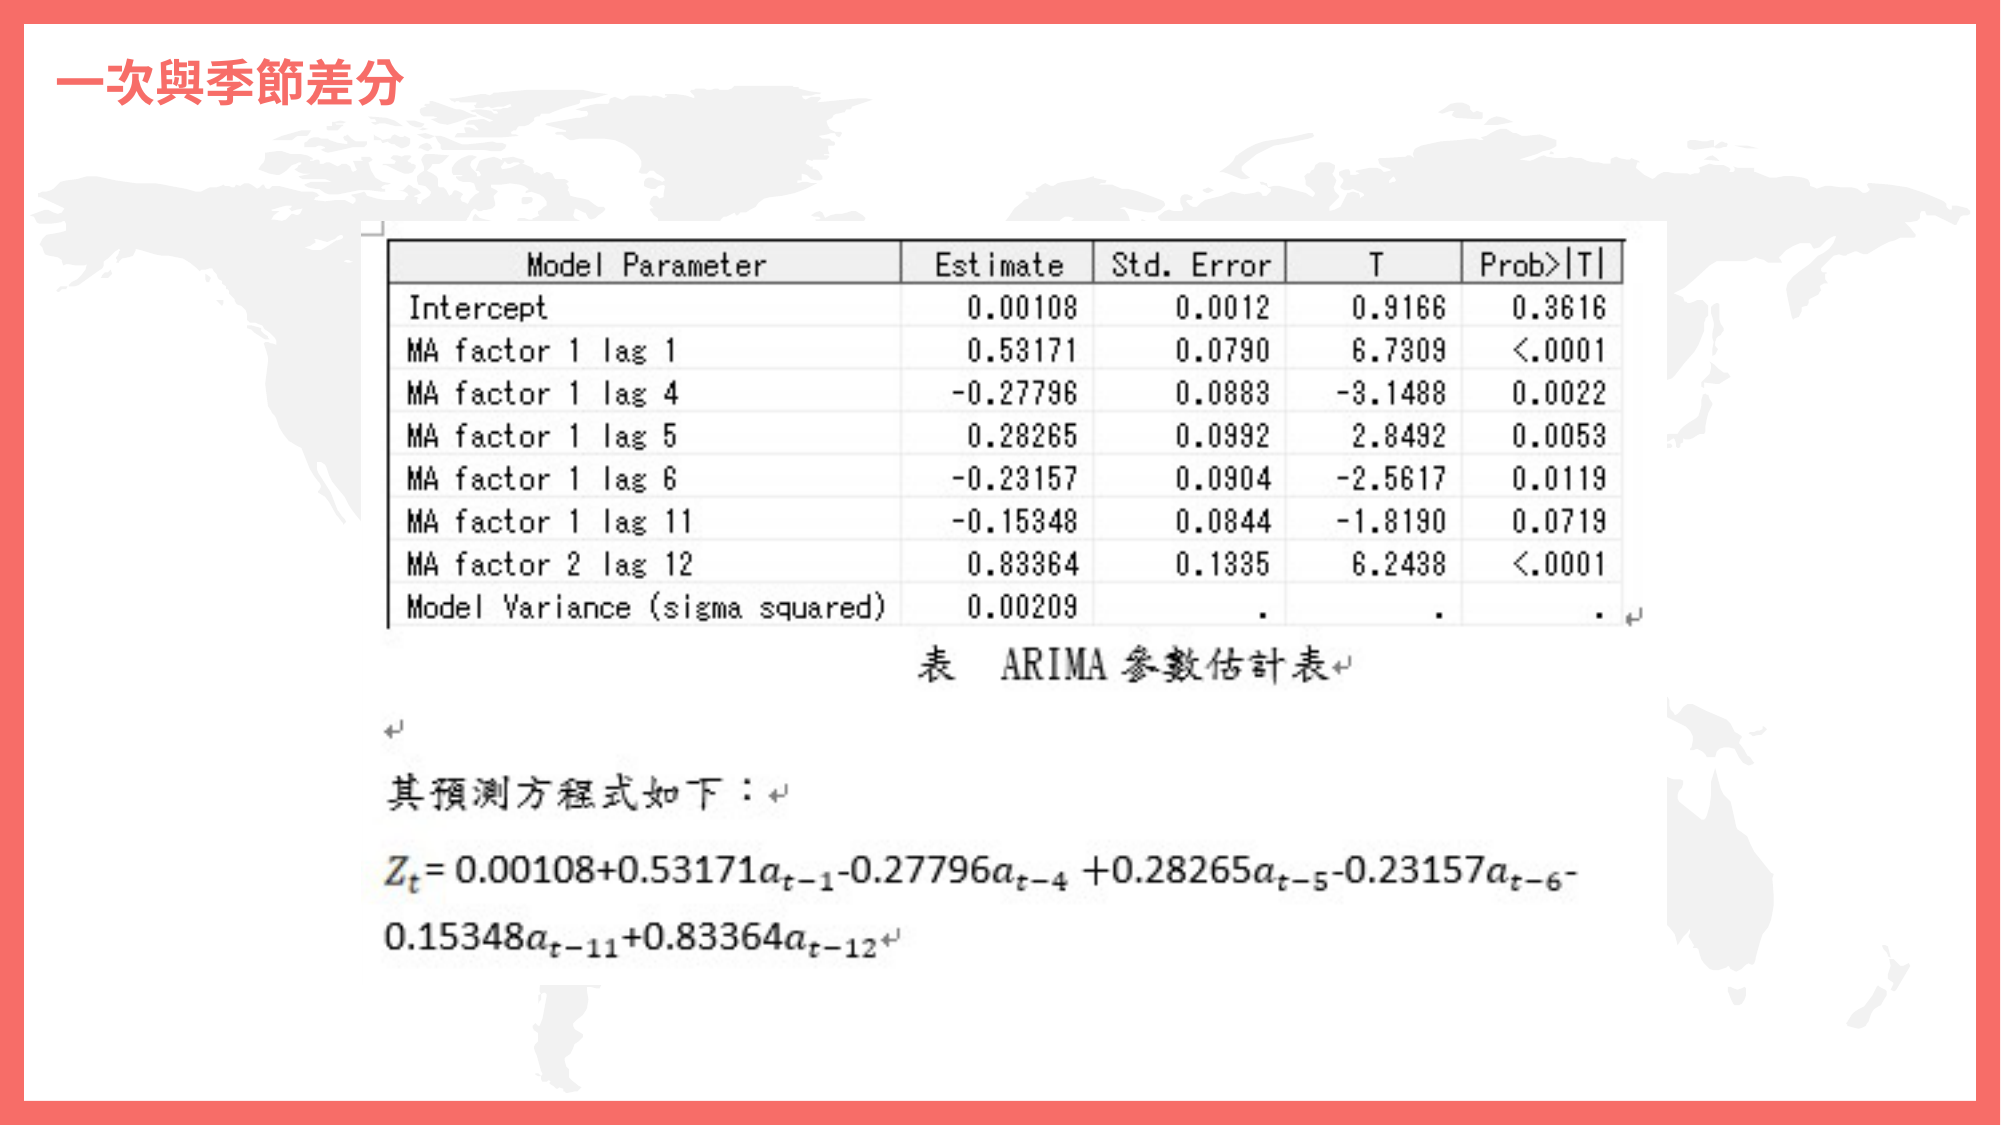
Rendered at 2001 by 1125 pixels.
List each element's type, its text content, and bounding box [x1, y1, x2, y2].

list 一次與季節差分 [40, 41, 910, 130]
picture [361, 221, 1667, 985]
